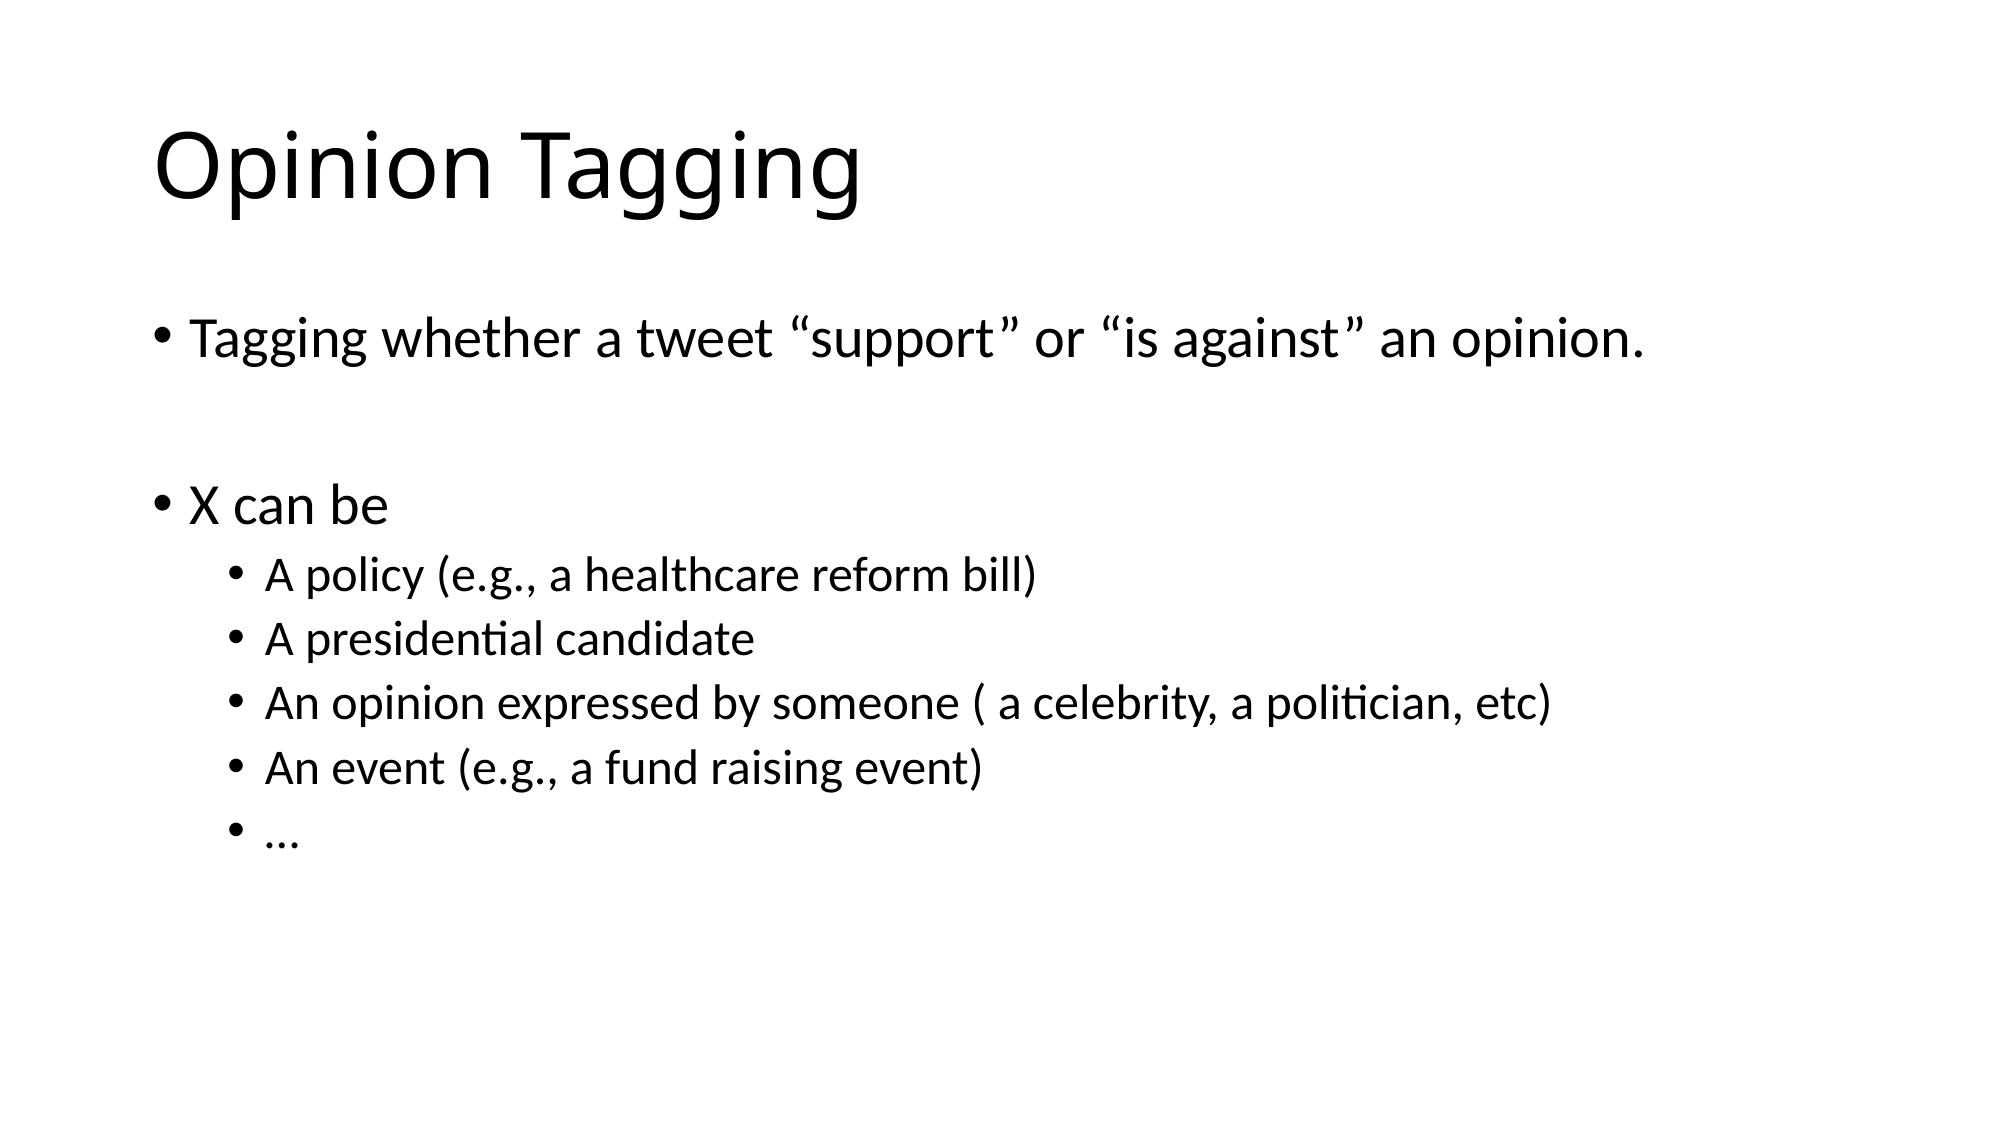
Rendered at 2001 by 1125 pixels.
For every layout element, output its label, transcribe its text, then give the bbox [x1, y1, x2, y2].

title Opinion Tagging [137, 59, 1863, 278]
list Tagging whether a tweet “support” or “is against” an opinion. X can be A policy (e.g., a healthcare reform bill) A presidential candidate An opinion expressed by someone ( a celebrity, a politician, etc) An event (e.g., a fund raising event) … [137, 299, 1863, 1014]
